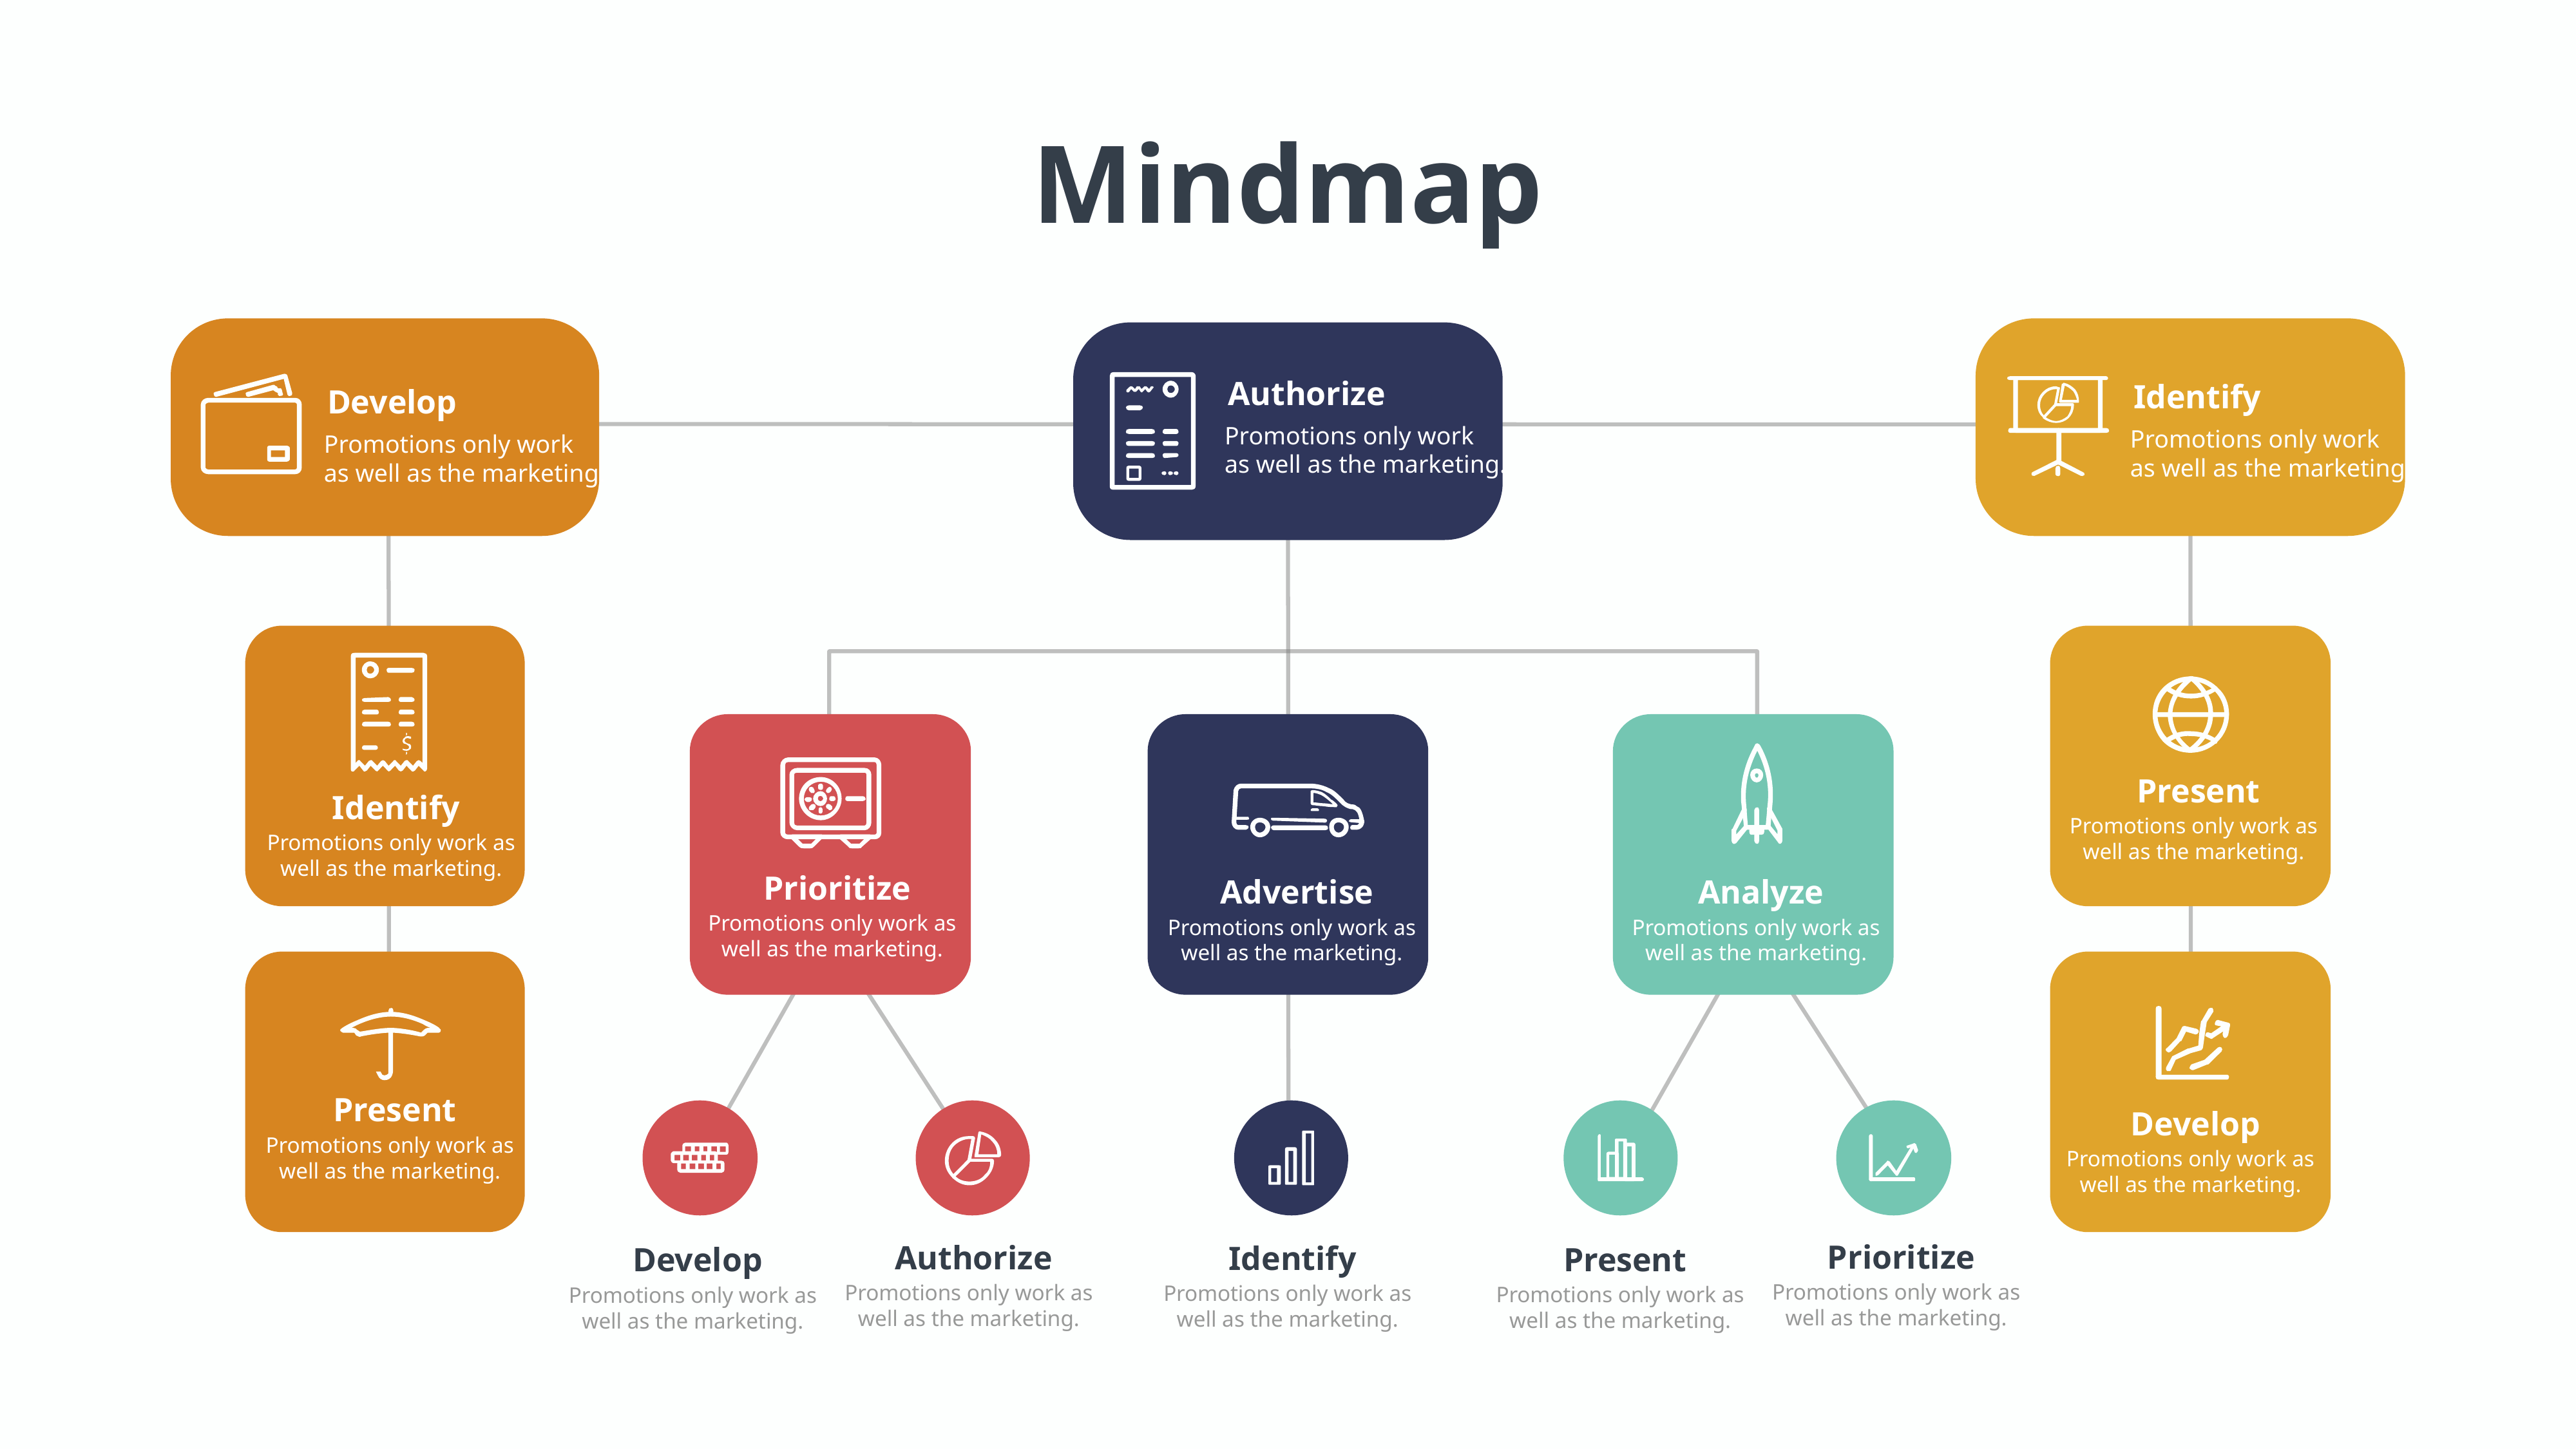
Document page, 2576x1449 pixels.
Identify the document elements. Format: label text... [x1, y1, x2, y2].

text_box [685, 1164, 690, 1172]
text_box [1652, 995, 1866, 1162]
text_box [1215, 368, 1520, 484]
text_box [1173, 471, 1179, 475]
text_box [695, 1164, 698, 1172]
text_box [2037, 386, 2074, 423]
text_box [314, 376, 620, 493]
text_box [2164, 734, 2175, 743]
text_box [213, 374, 292, 397]
text_box [267, 446, 290, 462]
text_box [361, 745, 378, 750]
text_box [2206, 686, 2218, 695]
text_box [1162, 440, 1179, 446]
text_box [2152, 712, 2168, 717]
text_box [2055, 765, 2333, 869]
text_box [1869, 1177, 1916, 1182]
text_box [845, 796, 866, 801]
text_box [1836, 1100, 1952, 1216]
text_box [682, 1142, 729, 1155]
text_box [1288, 651, 1757, 859]
text_box [707, 1143, 712, 1155]
text_box [245, 951, 525, 1233]
text_box [717, 1143, 720, 1155]
text_box [697, 1155, 701, 1162]
text_box [1754, 807, 1759, 844]
text_box [1268, 1165, 1281, 1185]
text_box [808, 786, 815, 793]
text_box [361, 697, 391, 702]
text_box [1766, 811, 1771, 825]
text_box [2165, 676, 2189, 688]
text_box [2179, 692, 2204, 699]
text_box [2031, 459, 2085, 477]
text_box [826, 786, 832, 793]
text_box [2007, 376, 2014, 381]
text_box [2213, 712, 2229, 717]
text_box [729, 995, 943, 1162]
text_box [200, 397, 302, 475]
text_box [2191, 741, 2215, 753]
text_box [1762, 825, 1768, 830]
text_box [2102, 376, 2108, 381]
text_box [1612, 714, 1894, 995]
text_box [689, 714, 971, 995]
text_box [1617, 867, 1895, 971]
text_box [1757, 1232, 2035, 1336]
text_box [1126, 386, 1154, 393]
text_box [251, 1084, 529, 1189]
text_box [2052, 1099, 2329, 1203]
text_box [1168, 471, 1173, 475]
text_box Mindmap [1023, 111, 1553, 249]
text_box [974, 1131, 1002, 1157]
text_box [799, 777, 842, 820]
text_box [1284, 1147, 1297, 1185]
text_box [2008, 428, 2016, 433]
text_box [1743, 812, 1750, 830]
text_box [951, 1159, 971, 1179]
text_box [680, 1151, 683, 1162]
text_box [789, 768, 872, 831]
text_box [1615, 1139, 1627, 1181]
text_box [2215, 688, 2229, 714]
text_box [1623, 1142, 1636, 1182]
text_box [813, 791, 827, 806]
text_box [1563, 1100, 1678, 1216]
text_box [689, 1155, 692, 1162]
text_box [350, 652, 428, 772]
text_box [1149, 1233, 1427, 1338]
text_box [2152, 686, 2167, 714]
text_box [2050, 625, 2331, 907]
text_box [1975, 318, 2405, 536]
text_box [376, 1033, 394, 1081]
text_box [398, 721, 415, 727]
text_box [703, 1164, 707, 1172]
text_box [1759, 825, 1764, 835]
text_box [1634, 1177, 1645, 1182]
text_box [1302, 1130, 1314, 1186]
text_box [1875, 1148, 1913, 1176]
text_box [2206, 734, 2218, 744]
text_box [2013, 376, 2103, 433]
text_box [2222, 1027, 2230, 1038]
text_box [2101, 428, 2110, 433]
text_box [1913, 1145, 1918, 1153]
text_box [780, 757, 882, 840]
text_box [1125, 453, 1155, 459]
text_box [554, 1235, 832, 1339]
text_box [2188, 676, 2213, 753]
text_box [1162, 429, 1179, 434]
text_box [2120, 371, 2425, 488]
text_box [2055, 466, 2061, 477]
text_box [1125, 440, 1155, 446]
text_box [2177, 731, 2202, 737]
text_box [1125, 405, 1143, 411]
text_box [712, 1163, 717, 1172]
text_box [2173, 712, 2208, 717]
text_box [1153, 867, 1431, 971]
text_box [1147, 714, 1429, 995]
text_box [1161, 471, 1167, 475]
text_box [1750, 768, 1764, 782]
text_box [171, 318, 600, 536]
text_box [2056, 428, 2062, 460]
text_box [829, 796, 836, 801]
text_box [1270, 817, 1328, 823]
text_box [808, 804, 816, 810]
text_box [1741, 743, 1773, 809]
text_box [2155, 1074, 2229, 1080]
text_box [830, 1233, 1108, 1337]
text_box [1329, 817, 1349, 838]
text_box [677, 1160, 725, 1173]
text_box [361, 709, 379, 715]
text_box [1232, 783, 1365, 830]
text_box [245, 384, 283, 397]
text_box [398, 709, 415, 715]
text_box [694, 863, 971, 967]
text_box [705, 1155, 710, 1162]
text_box [1906, 1143, 1916, 1148]
text_box [1765, 806, 1782, 844]
text_box [699, 1143, 703, 1155]
text_box [1073, 322, 1503, 540]
text_box [2215, 1019, 2230, 1028]
text_box [789, 834, 824, 849]
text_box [1482, 1234, 1759, 1338]
text_box [1162, 381, 1179, 398]
text_box [2168, 676, 2191, 753]
text_box [1348, 819, 1362, 824]
text_box [2059, 383, 2079, 403]
text_box [386, 668, 415, 673]
text_box [915, 1100, 1030, 1216]
text_box [1234, 1100, 1348, 1216]
text_box [1250, 817, 1270, 838]
text_box [829, 651, 1288, 859]
text_box [1732, 807, 1748, 844]
text_box [2155, 1005, 2162, 1076]
text_box [2050, 951, 2331, 1233]
text_box [388, 1008, 394, 1017]
text_box [1310, 790, 1338, 808]
text_box [642, 1100, 758, 1216]
text_box [2205, 1027, 2224, 1039]
text_box [245, 625, 525, 907]
text_box [361, 661, 379, 679]
text_box [361, 721, 391, 727]
text_box [2166, 1026, 2199, 1053]
text_box [838, 834, 872, 849]
text_box [1310, 808, 1319, 811]
text_box [1126, 466, 1141, 481]
text_box [403, 736, 412, 751]
text_box [818, 807, 823, 814]
text_box [2194, 676, 2216, 688]
text_box [340, 1012, 441, 1037]
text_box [253, 782, 530, 887]
text_box [1162, 453, 1179, 459]
text_box [2215, 715, 2229, 742]
text_box [1234, 817, 1250, 820]
text_box [826, 804, 832, 810]
text_box [2152, 715, 2188, 753]
text_box [2164, 685, 2176, 695]
text_box [2166, 1008, 2214, 1072]
text_box [1125, 429, 1155, 434]
text_box [1270, 825, 1328, 831]
text_box [398, 697, 415, 702]
text_box [671, 1151, 718, 1164]
text_box [1598, 1177, 1625, 1182]
text_box [1109, 372, 1196, 490]
text_box [691, 1143, 695, 1155]
text_box [1869, 1134, 1873, 1179]
text_box [818, 783, 823, 790]
text_box [944, 1136, 995, 1186]
text_box [1606, 1151, 1616, 1181]
text_box [804, 797, 812, 802]
text_box [1598, 1134, 1601, 1177]
text_box [2189, 1046, 2222, 1070]
text_box [1749, 825, 1754, 835]
